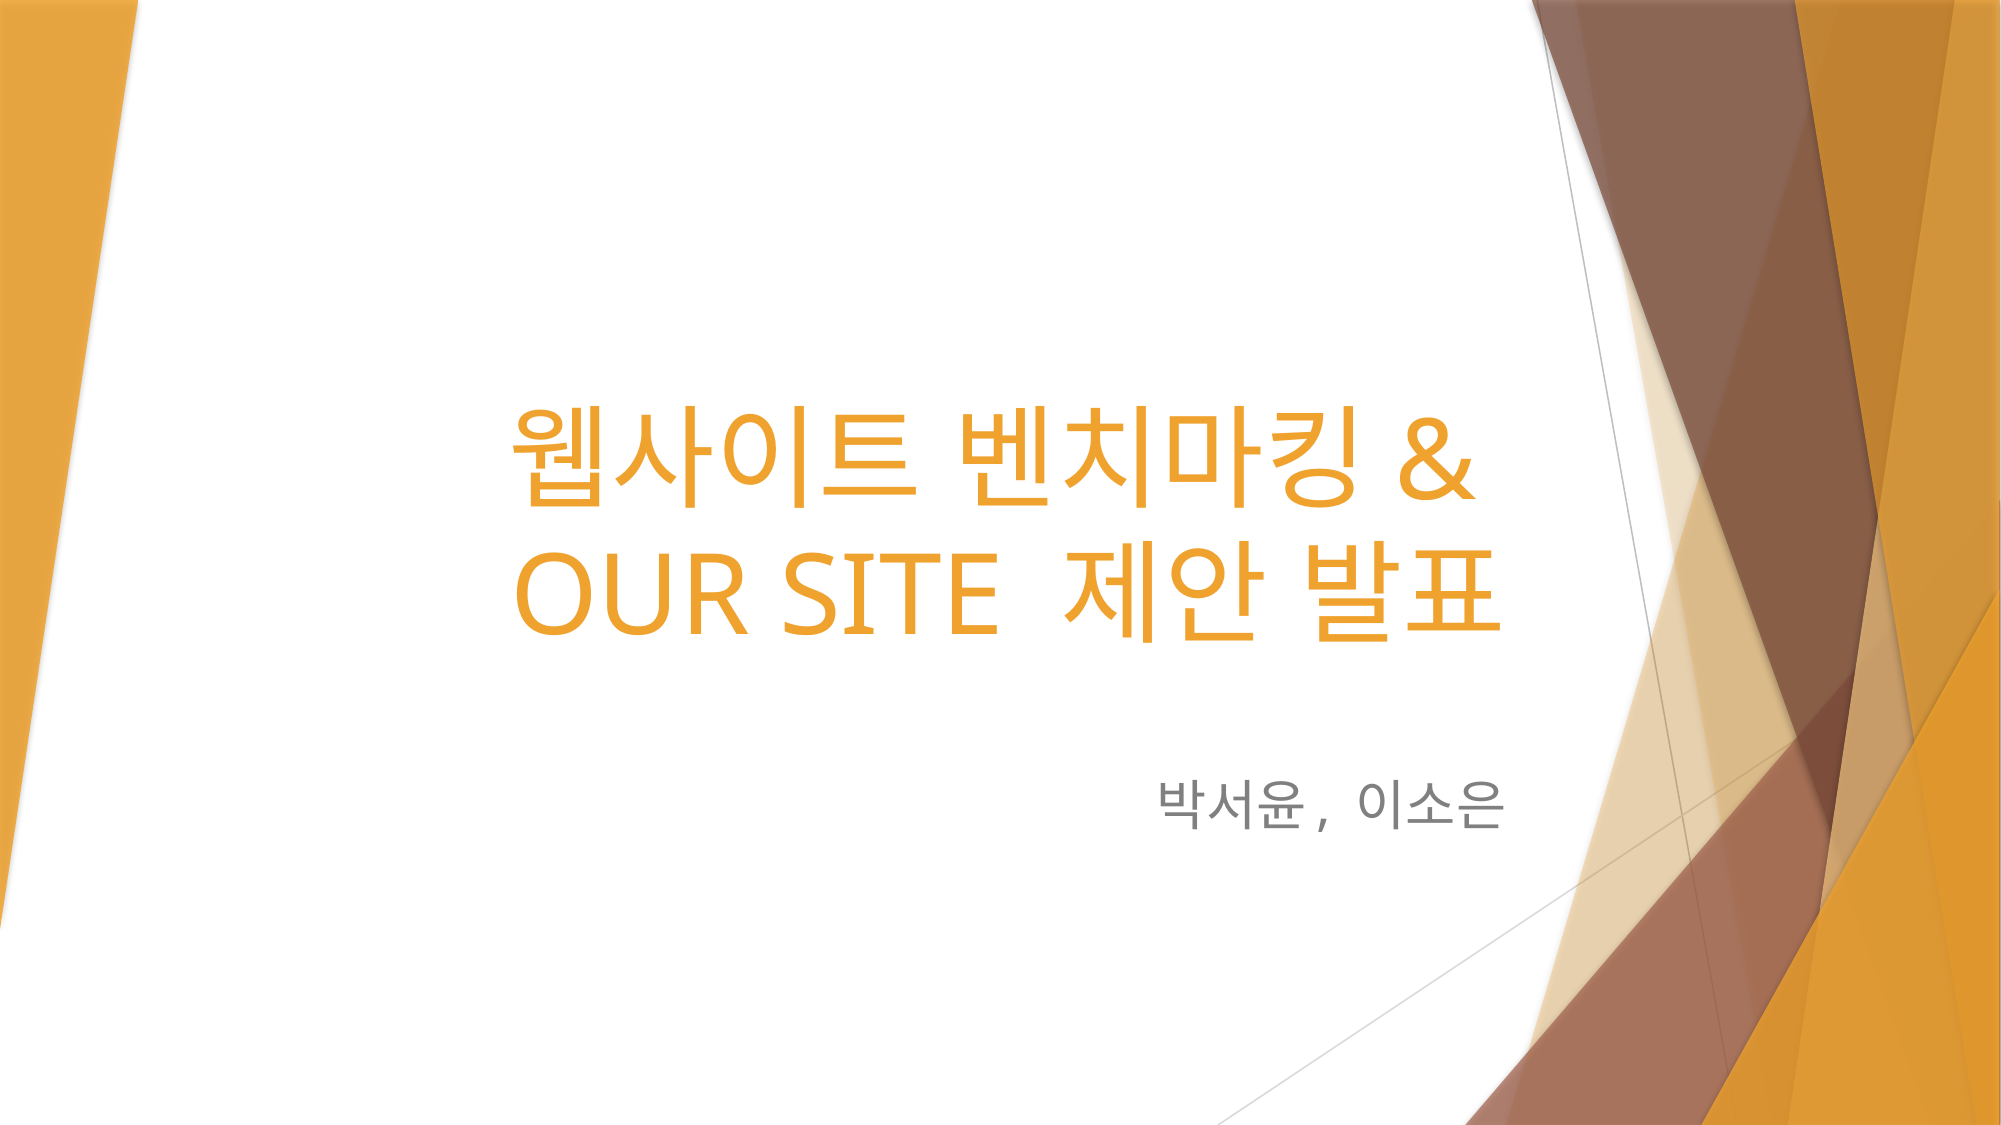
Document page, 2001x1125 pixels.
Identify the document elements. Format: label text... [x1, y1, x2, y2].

subtitle 박서윤, 이소은 [247, 664, 1522, 845]
title 웹사이트 벤치마킹& OUR SITE 제안 발표 [247, 394, 1522, 664]
